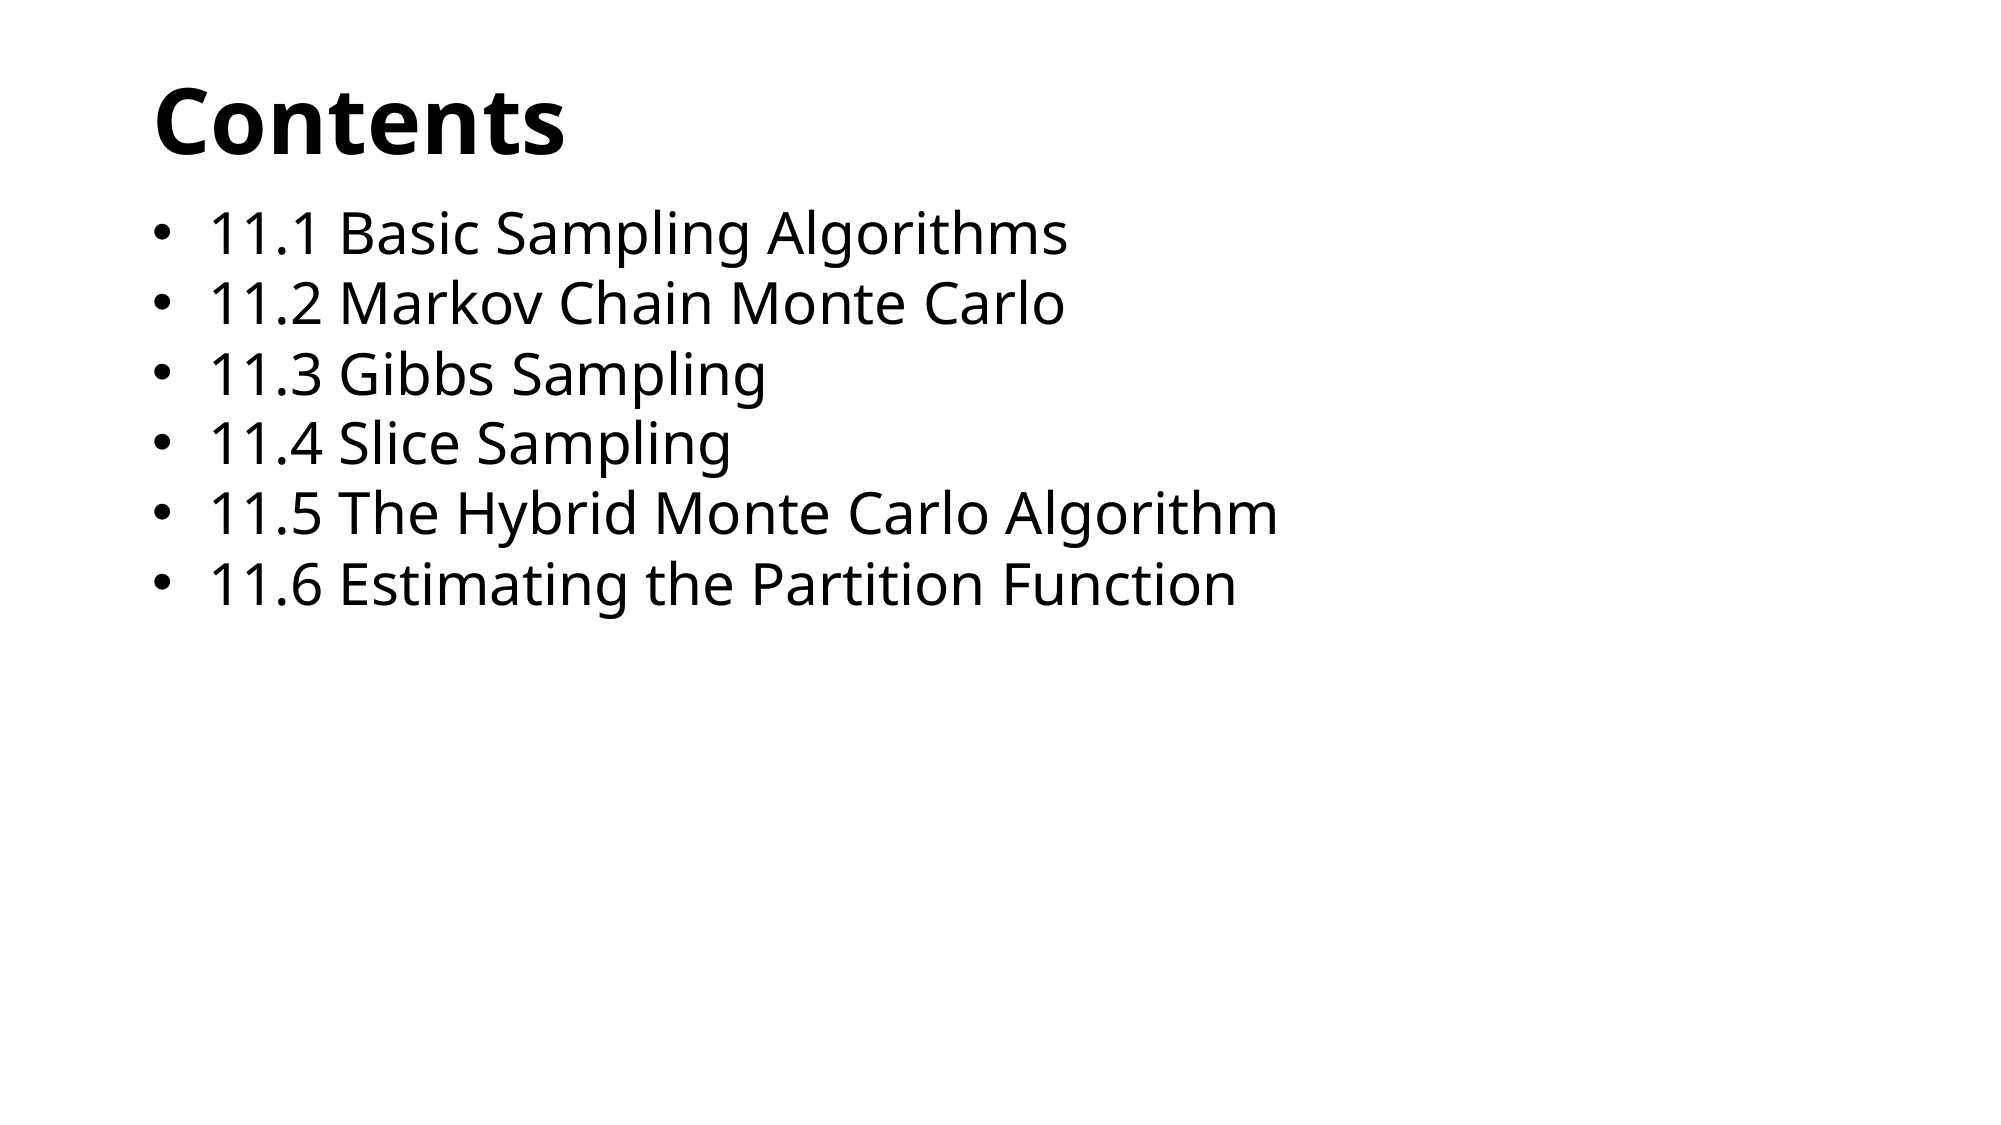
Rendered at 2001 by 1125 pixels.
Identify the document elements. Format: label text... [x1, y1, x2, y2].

text_box 11.1 Basic Sampling Algorithms 11.2 Markov Chain Monte Carlo 11.3 Gibbs Sampling 11.4 Slice Sampling 11.5 The Hybrid Monte Carlo Algorithm 11.6 Estimating the Partition Function [137, 189, 1863, 624]
title Contents [137, 59, 1863, 189]
